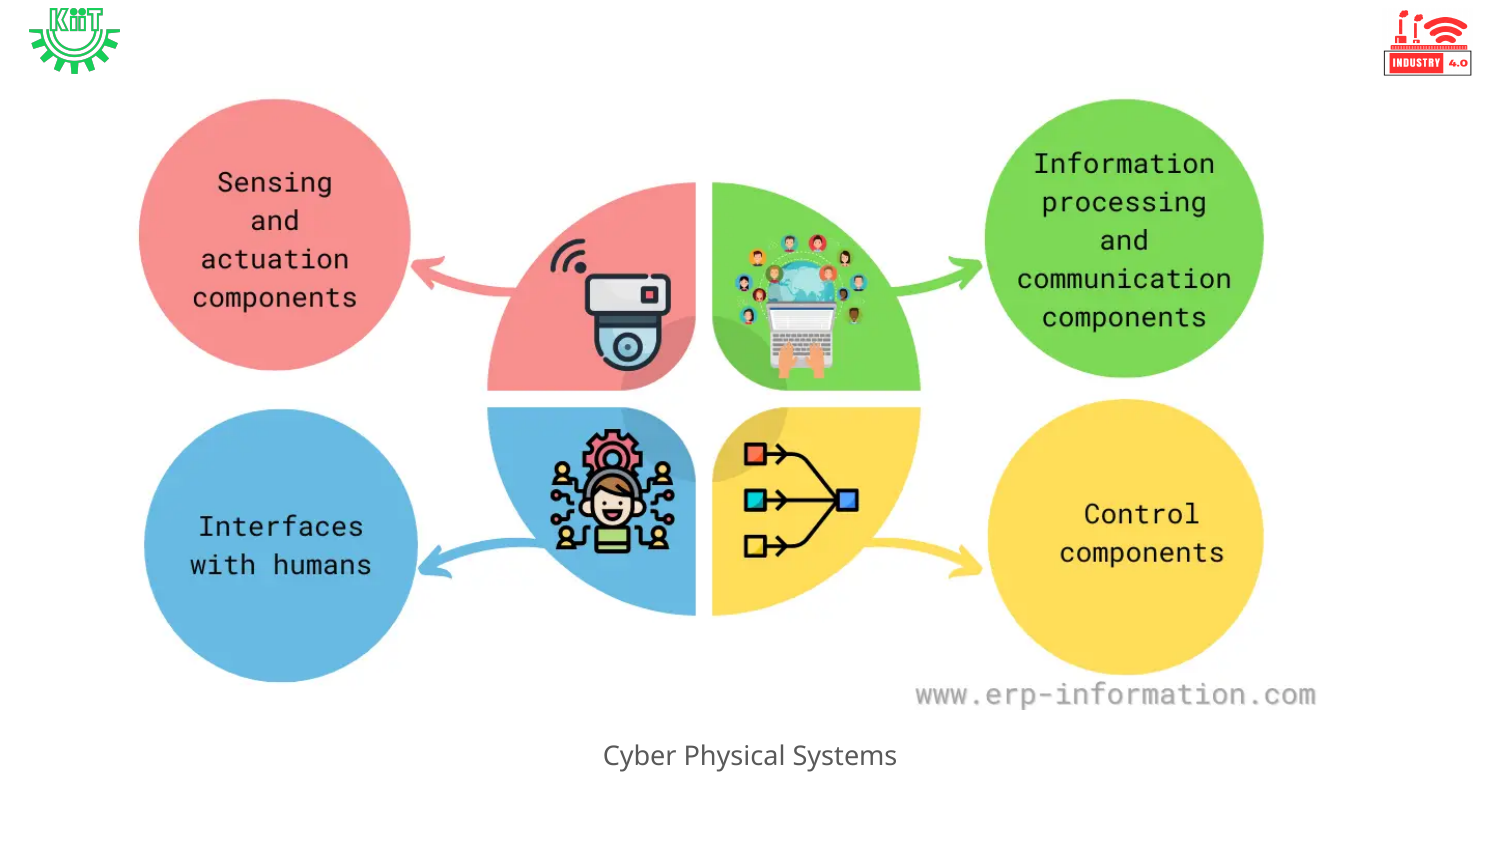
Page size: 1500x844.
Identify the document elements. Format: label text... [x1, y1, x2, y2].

picture [1382, 8, 1473, 78]
picture [82, 87, 1326, 710]
list Cyber Physical Systems [118, 717, 1382, 793]
picture [29, 8, 120, 74]
